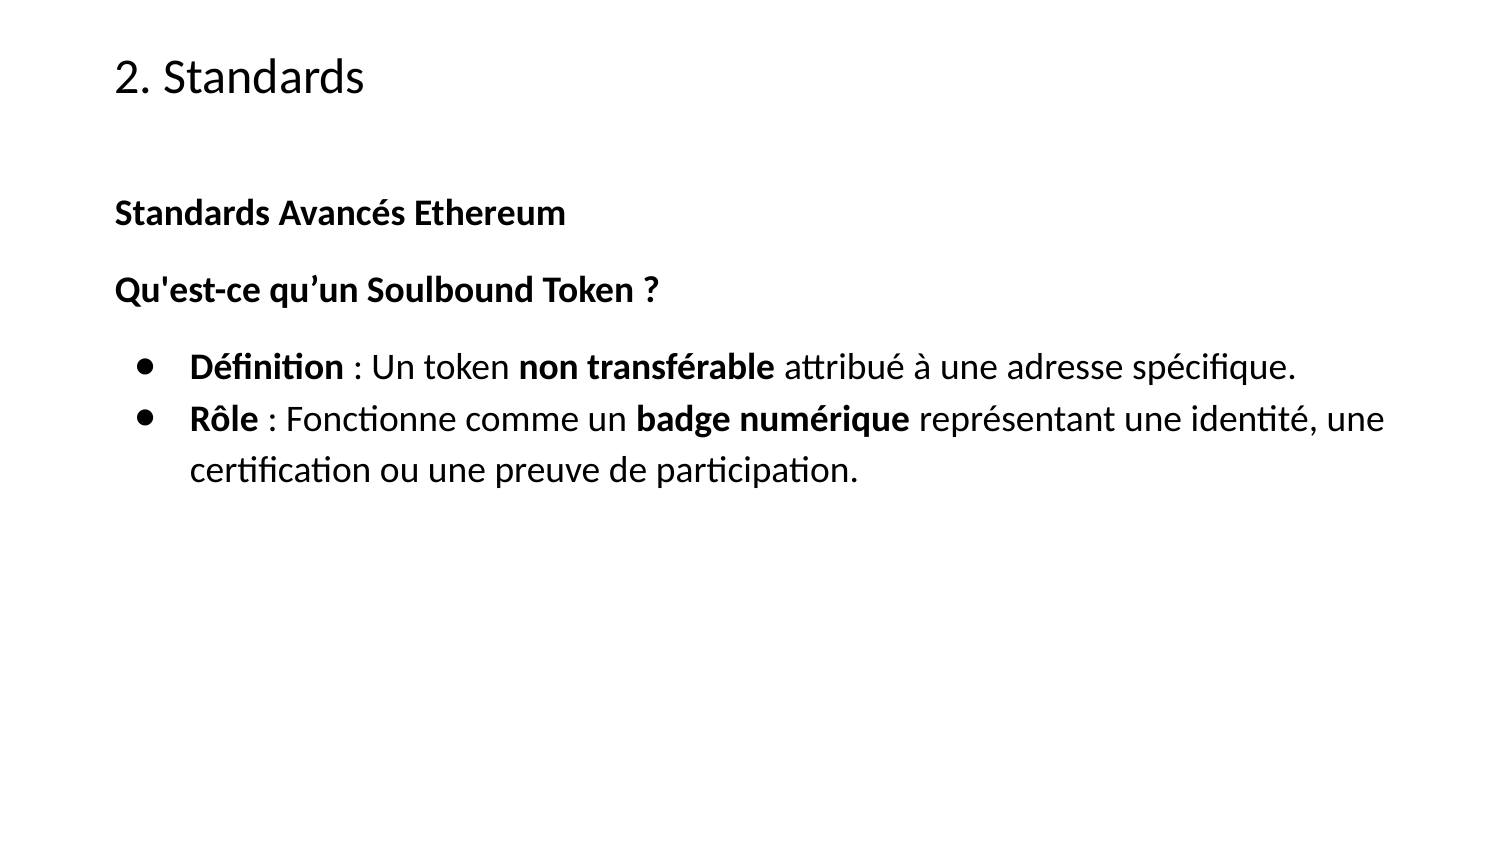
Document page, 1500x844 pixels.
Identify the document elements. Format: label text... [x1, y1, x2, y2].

text_box 2. Standards [103, 44, 1397, 117]
text_box Standards Avancés Ethereum Qu'est-ce qu’un Soulbound Token ? Définition : Un token non transférable attribué à une adresse spécifique. Rôle : Fonctionne comme un badge numérique représentant une identité, une certification ou une preuve de participation. [103, 176, 1399, 496]
